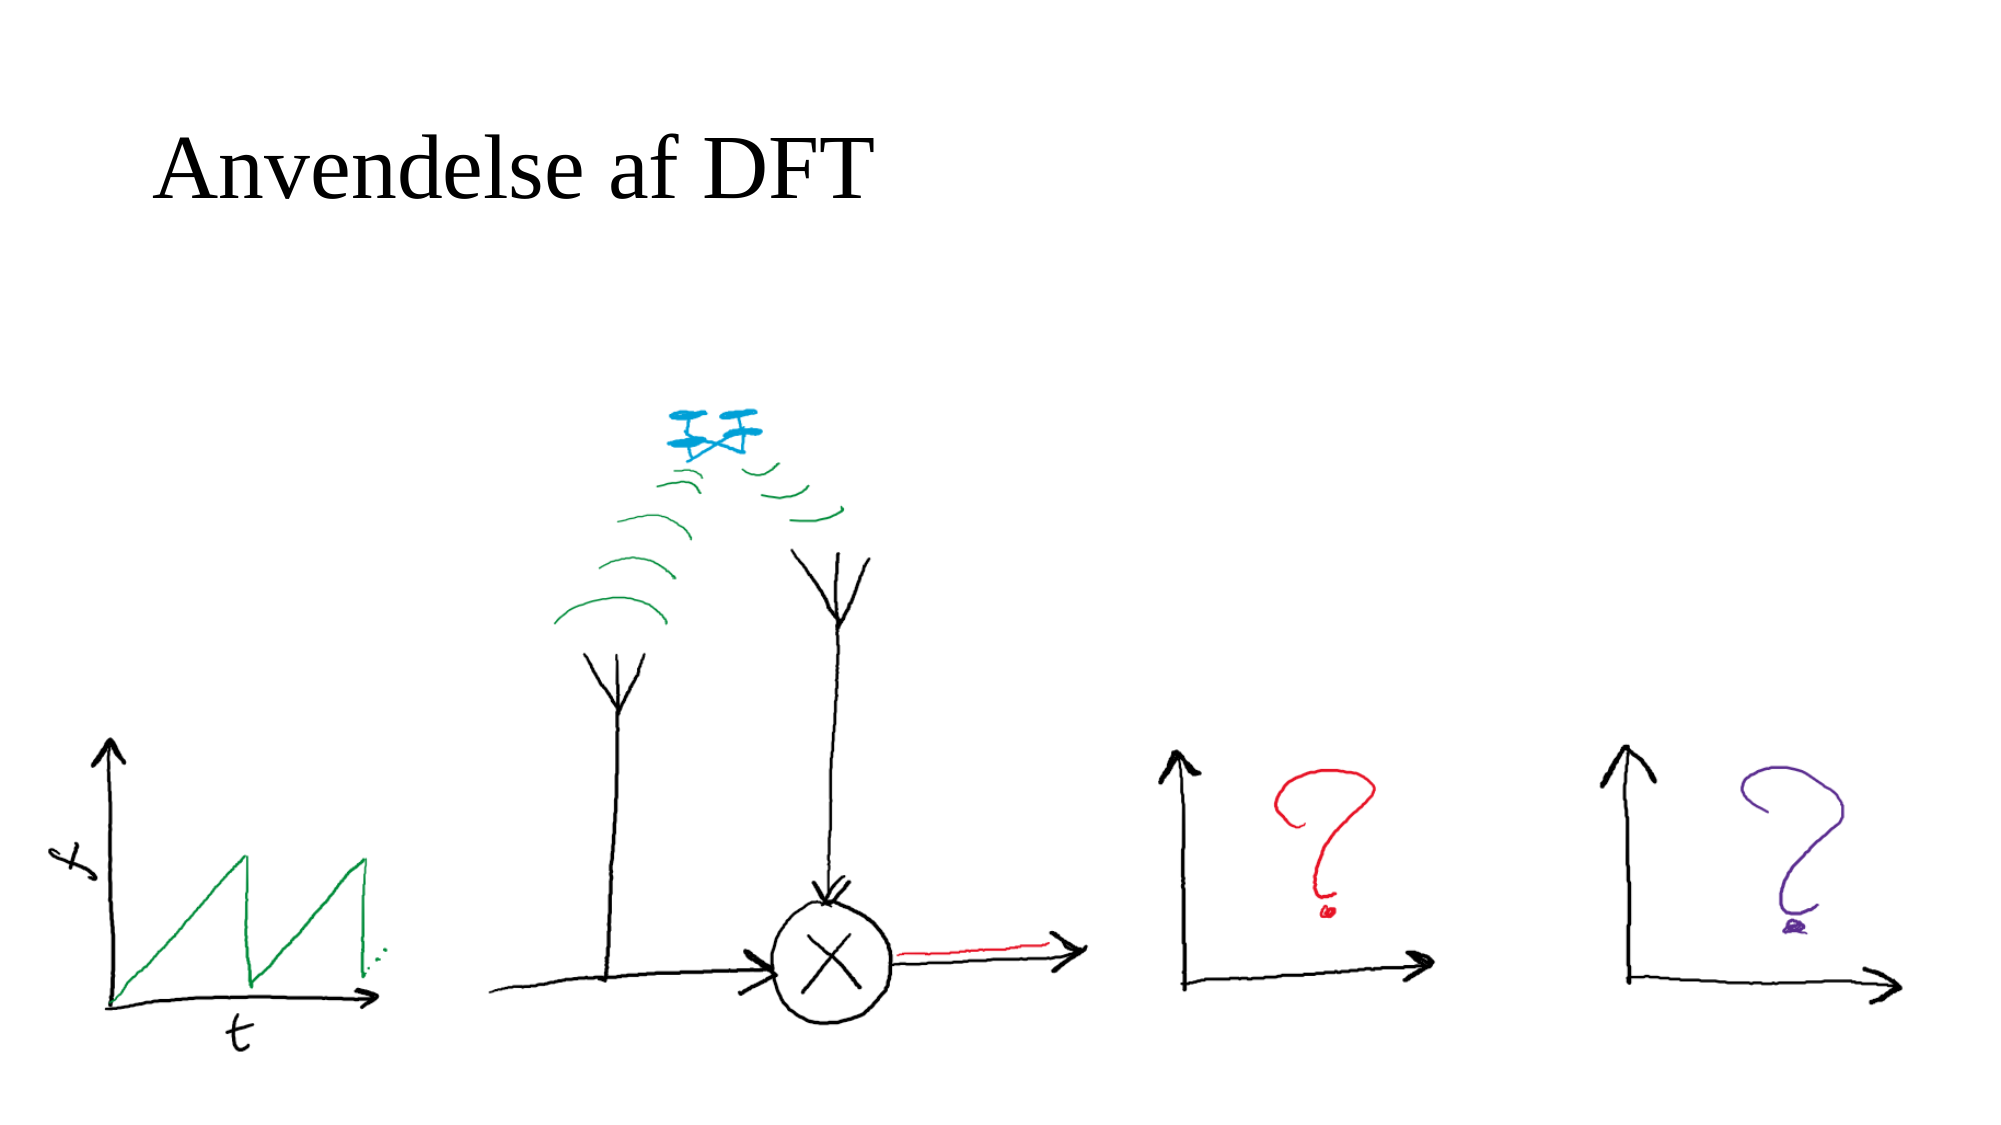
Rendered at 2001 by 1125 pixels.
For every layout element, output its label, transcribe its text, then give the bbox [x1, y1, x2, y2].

picture [0, 344, 2000, 1125]
title Anvendelse af DFT [137, 59, 1863, 278]
